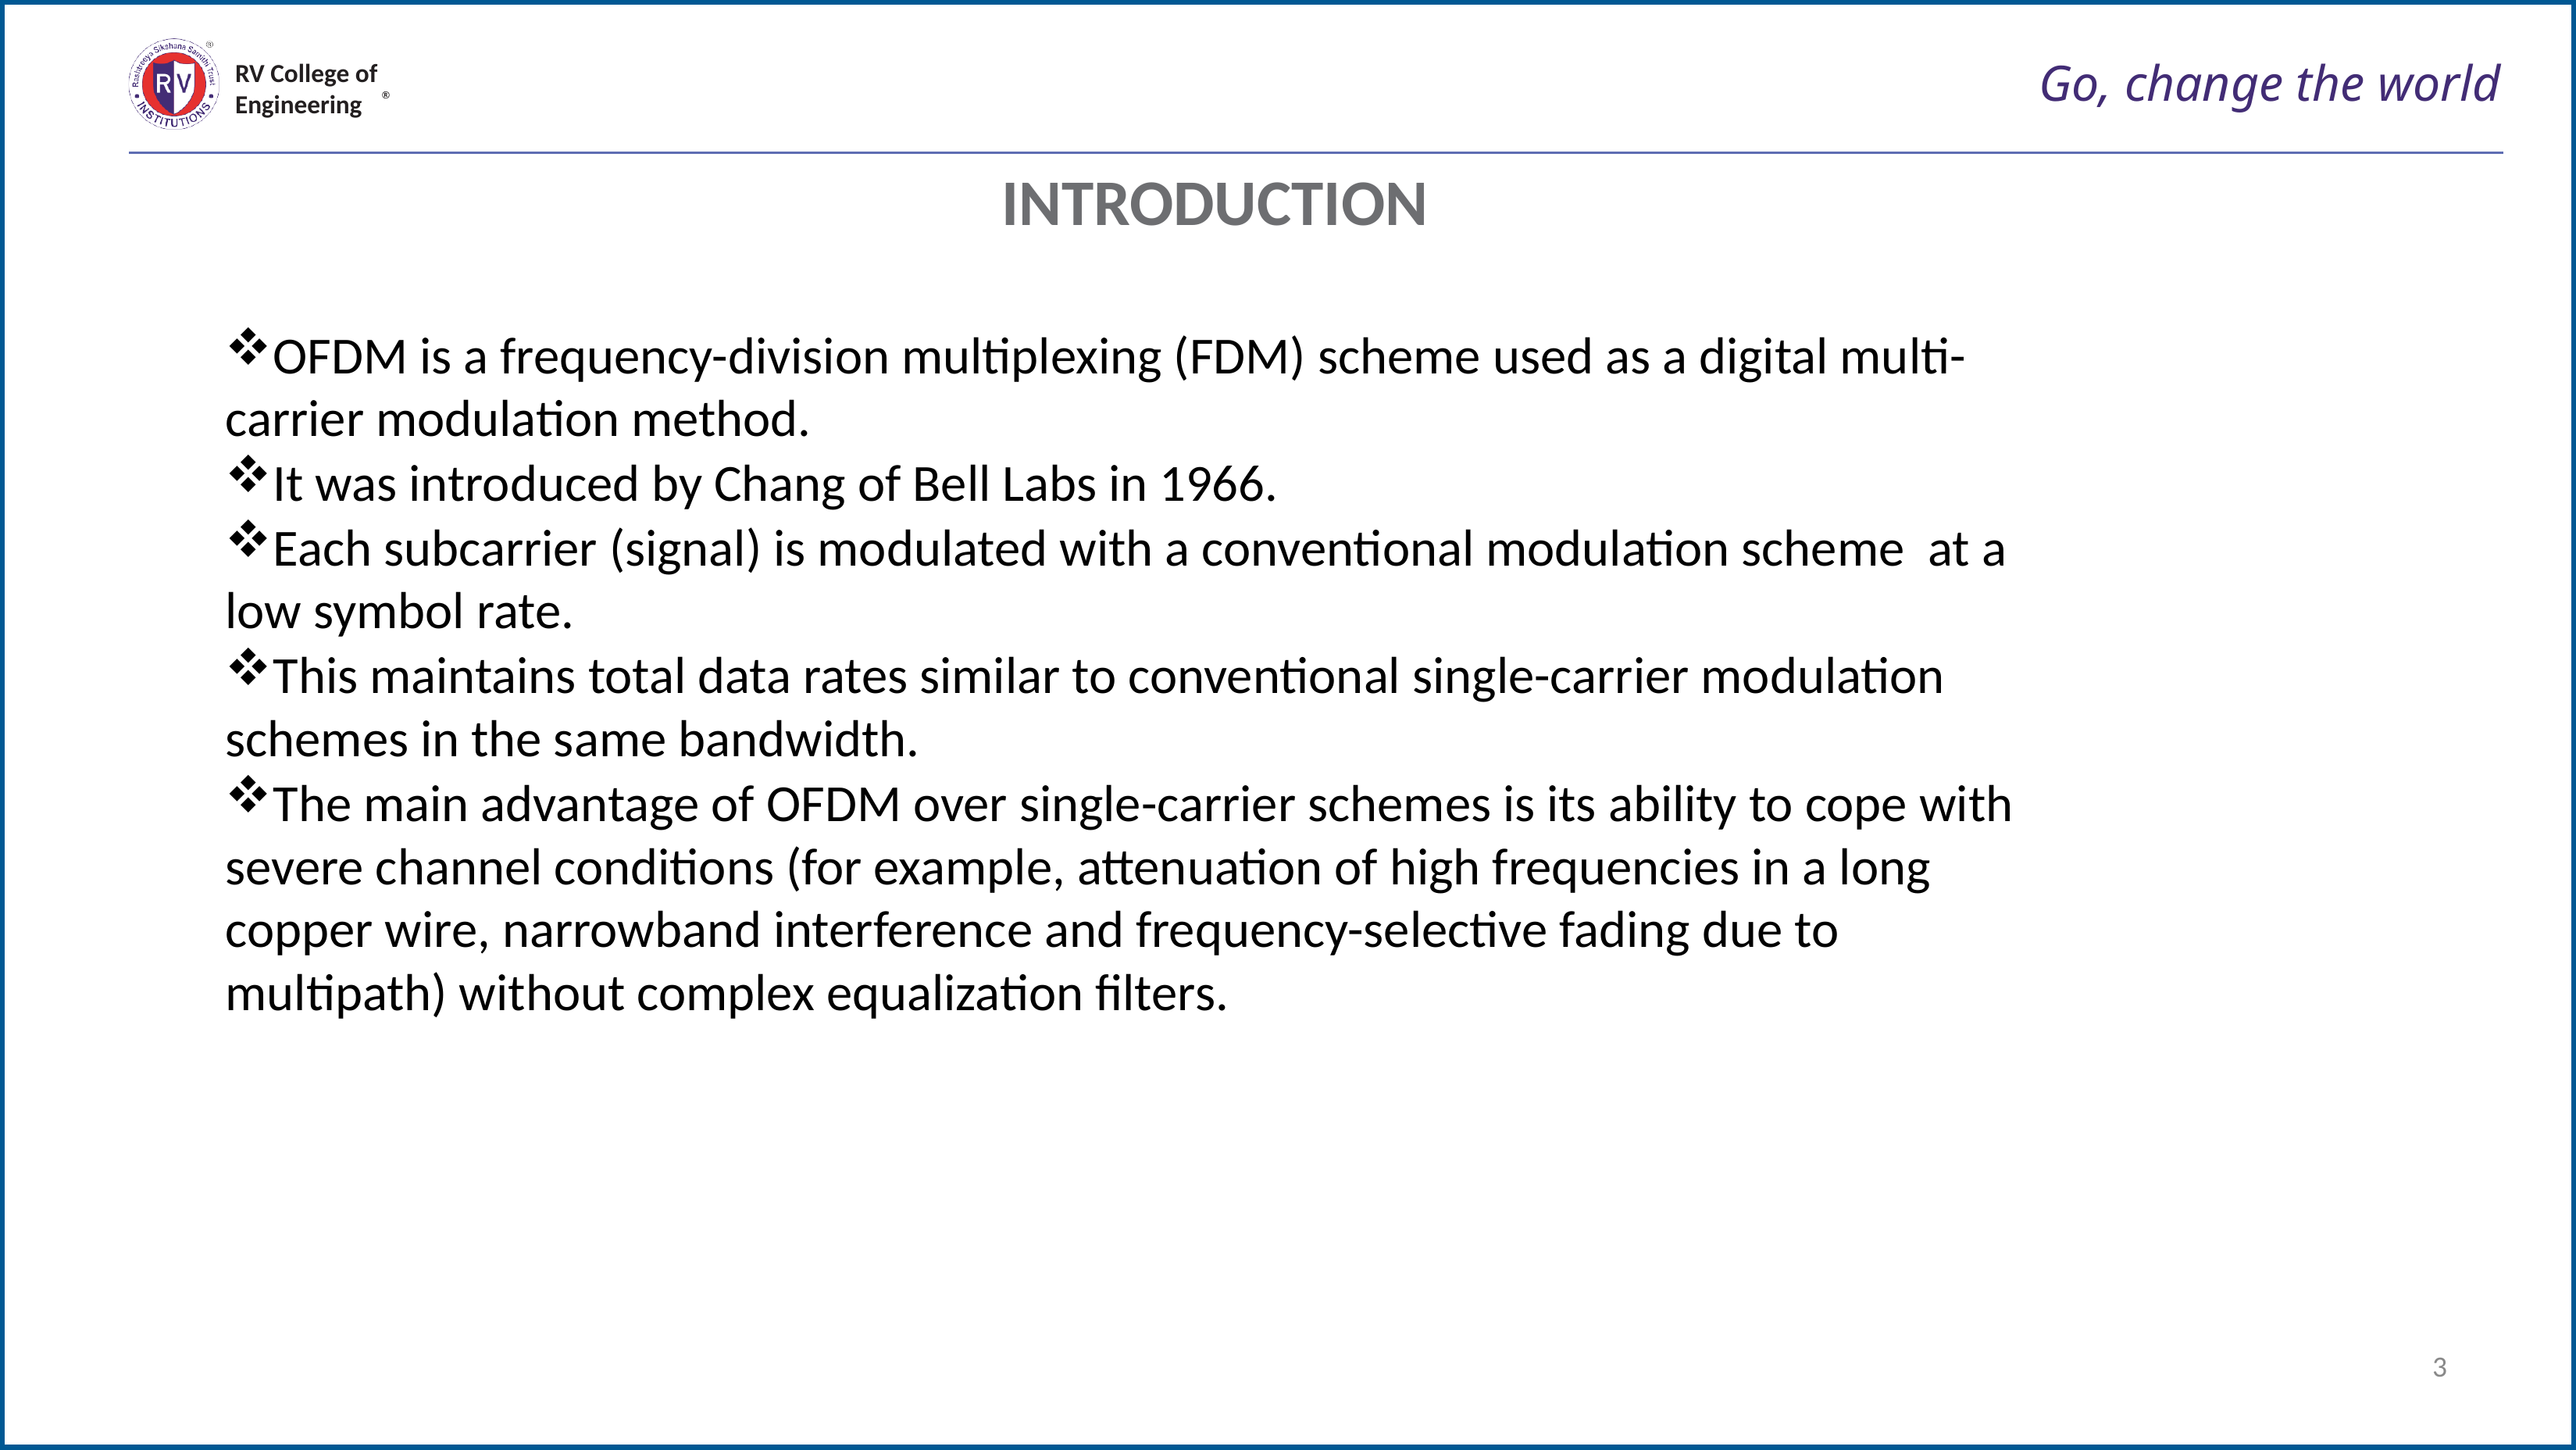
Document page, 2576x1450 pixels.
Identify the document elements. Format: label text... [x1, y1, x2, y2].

text_box [0, 0, 2576, 1450]
text_box INTRODUCTION OFDM is a frequency-division multiplexing (FDM) scheme used as a digital multi-carrier modulation method. It was introduced by Chang of Bell Labs in 1966. Each subcarrier (signal) is modulated with a conventional modulation scheme at a low symbol rate. This maintains total data rates similar to conventional single-carrier modulation schemes in the same bandwidth. The main advantage of OFDM over single-carrier schemes is its ability to cope with severe channel conditions (for example, attenuation of high frequencies in a long copper wire, narrowband interference and frequency-selective fading due to multipath) without complex equalization filters. [223, 158, 2025, 1450]
text_box [128, 38, 219, 130]
slide_number 3 [1854, 1348, 2448, 1450]
text_box RV College of Engineering [233, 55, 409, 120]
title Go, change the world [2029, 52, 2502, 295]
